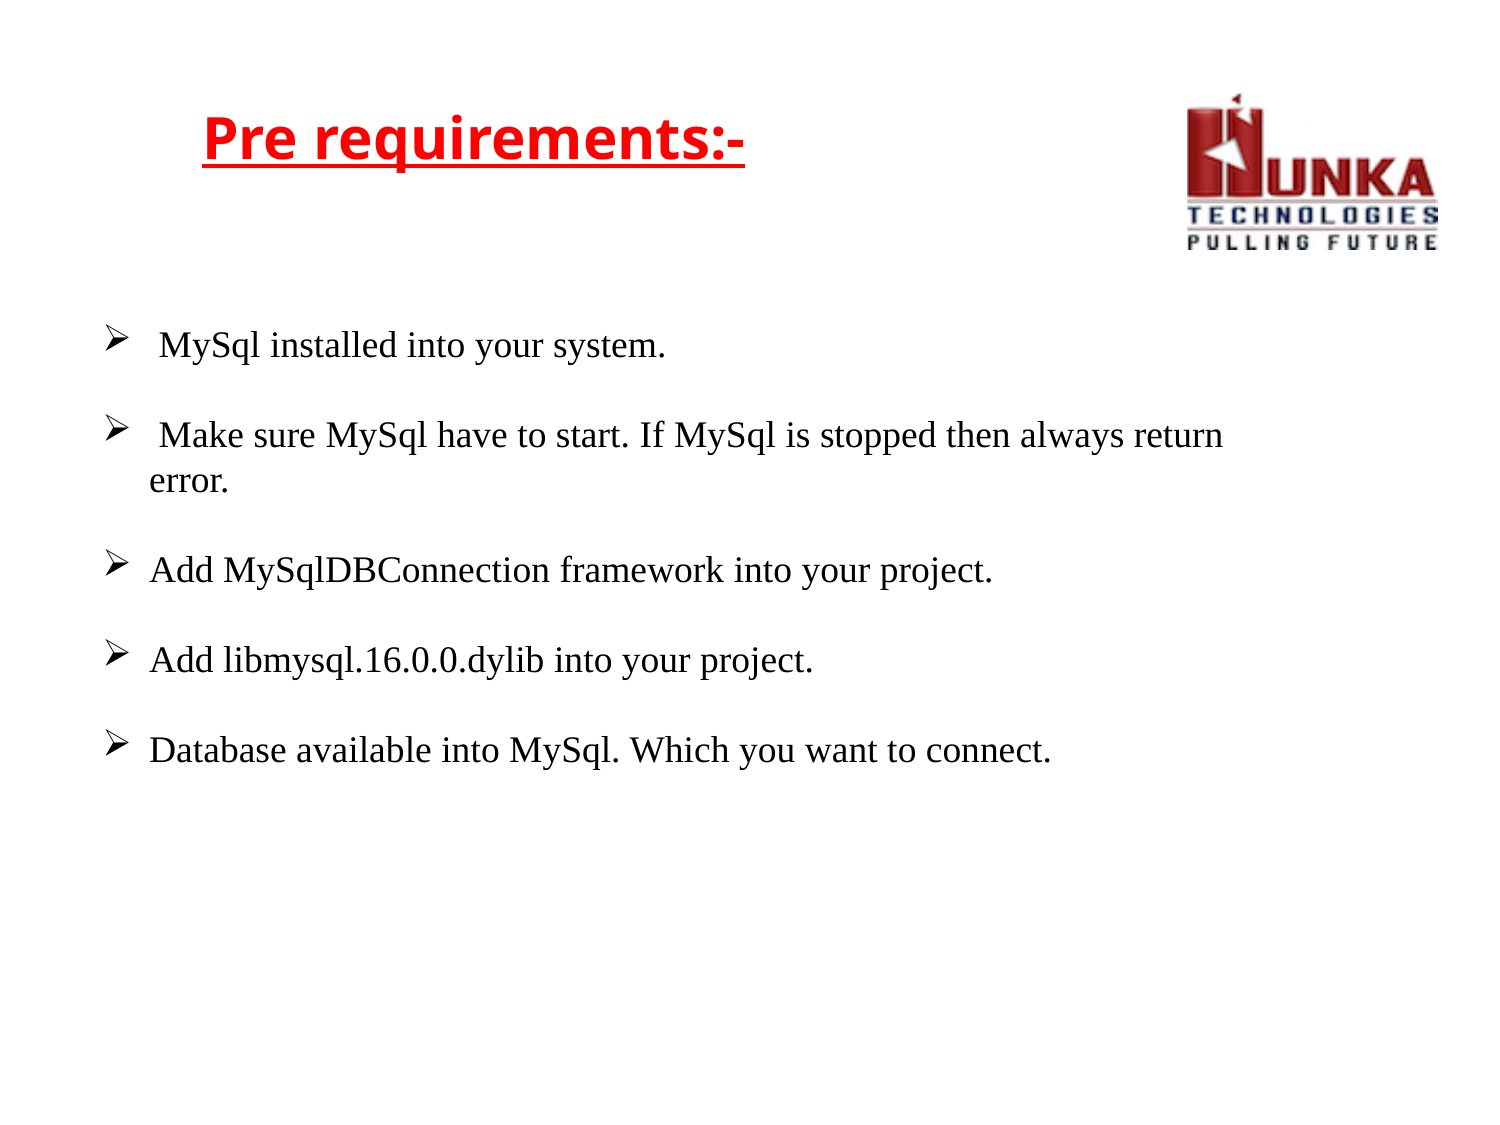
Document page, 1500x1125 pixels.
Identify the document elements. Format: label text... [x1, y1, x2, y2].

text_box Pre requirements:- [187, 93, 925, 179]
picture [1186, 93, 1438, 251]
text_box MySql installed into your system. Make sure MySql have to start. If MySql is stopped then always return error. Add MySqlDBConnection framework into your project. Add libmysql.16.0.0.dylib into your project. Database available into MySql. Which you want to connect. [87, 312, 1325, 778]
